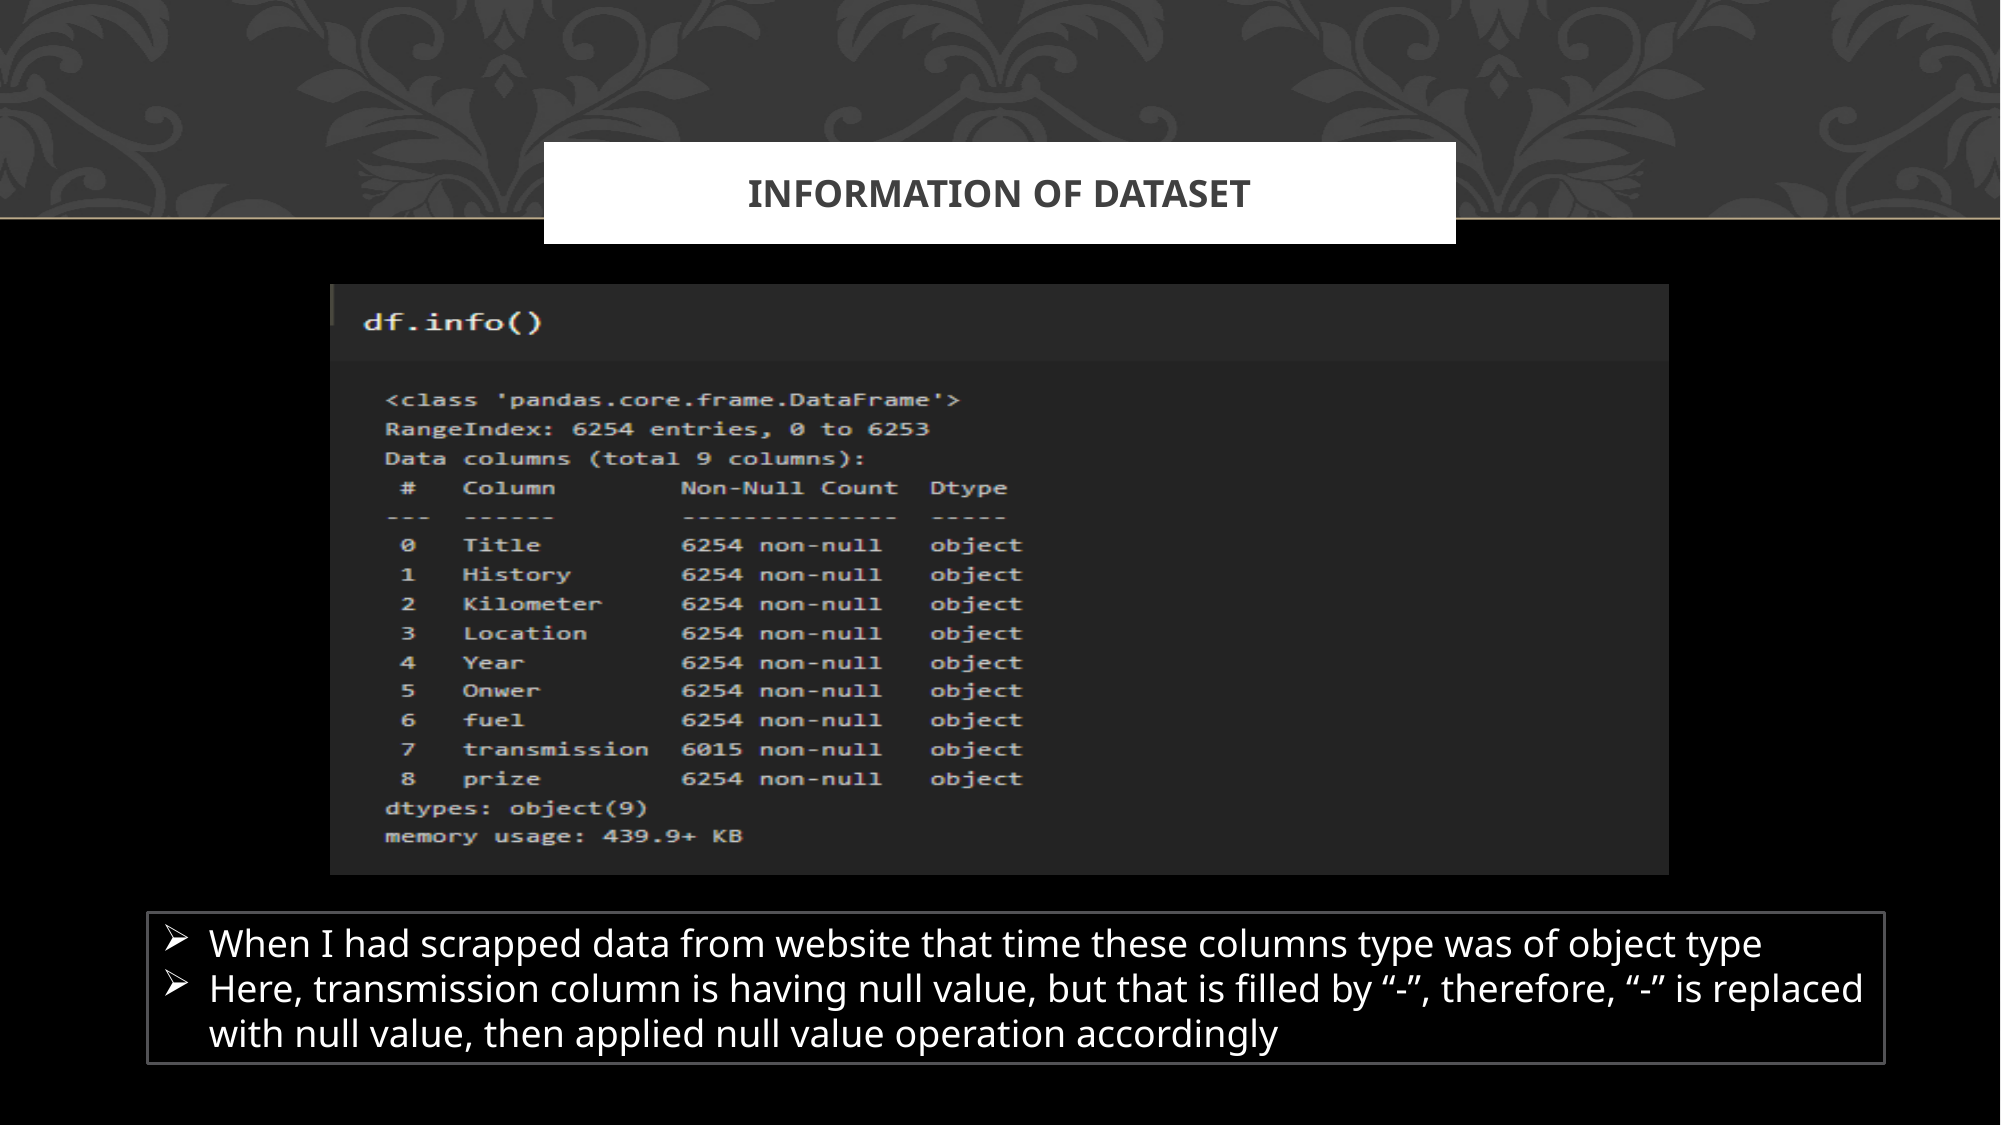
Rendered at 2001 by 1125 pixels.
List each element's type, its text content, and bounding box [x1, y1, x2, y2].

text_box When I had scrapped data from website that time these columns type was of object type Here, transmission column is having null value, but that is filled by “-”, therefore, “-” is replaced with null value, then applied null value operation accordingly [146, 911, 1886, 1065]
text_box [175, 311, 1826, 911]
picture [330, 284, 1670, 876]
title Information of dataset [544, 142, 1456, 244]
